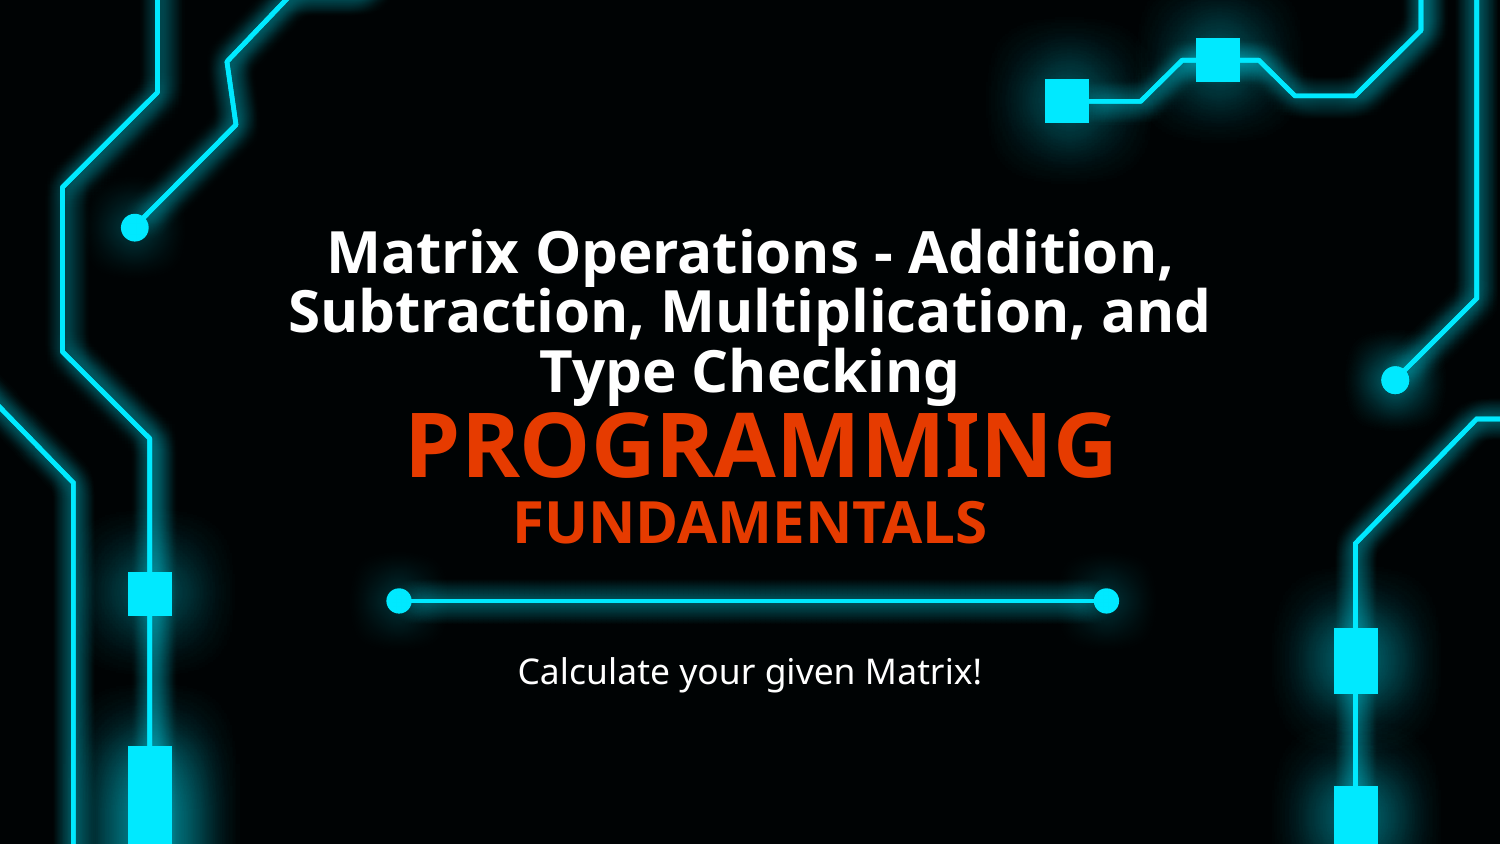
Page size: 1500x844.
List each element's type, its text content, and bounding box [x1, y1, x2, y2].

title Matrix Operations - Addition, Subtraction, Multiplication, and Type Checking PROGRAMMING FUNDAMENTALS [210, 210, 1290, 576]
subtitle Calculate your given Matrix! [362, 634, 1138, 696]
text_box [387, 589, 1118, 613]
